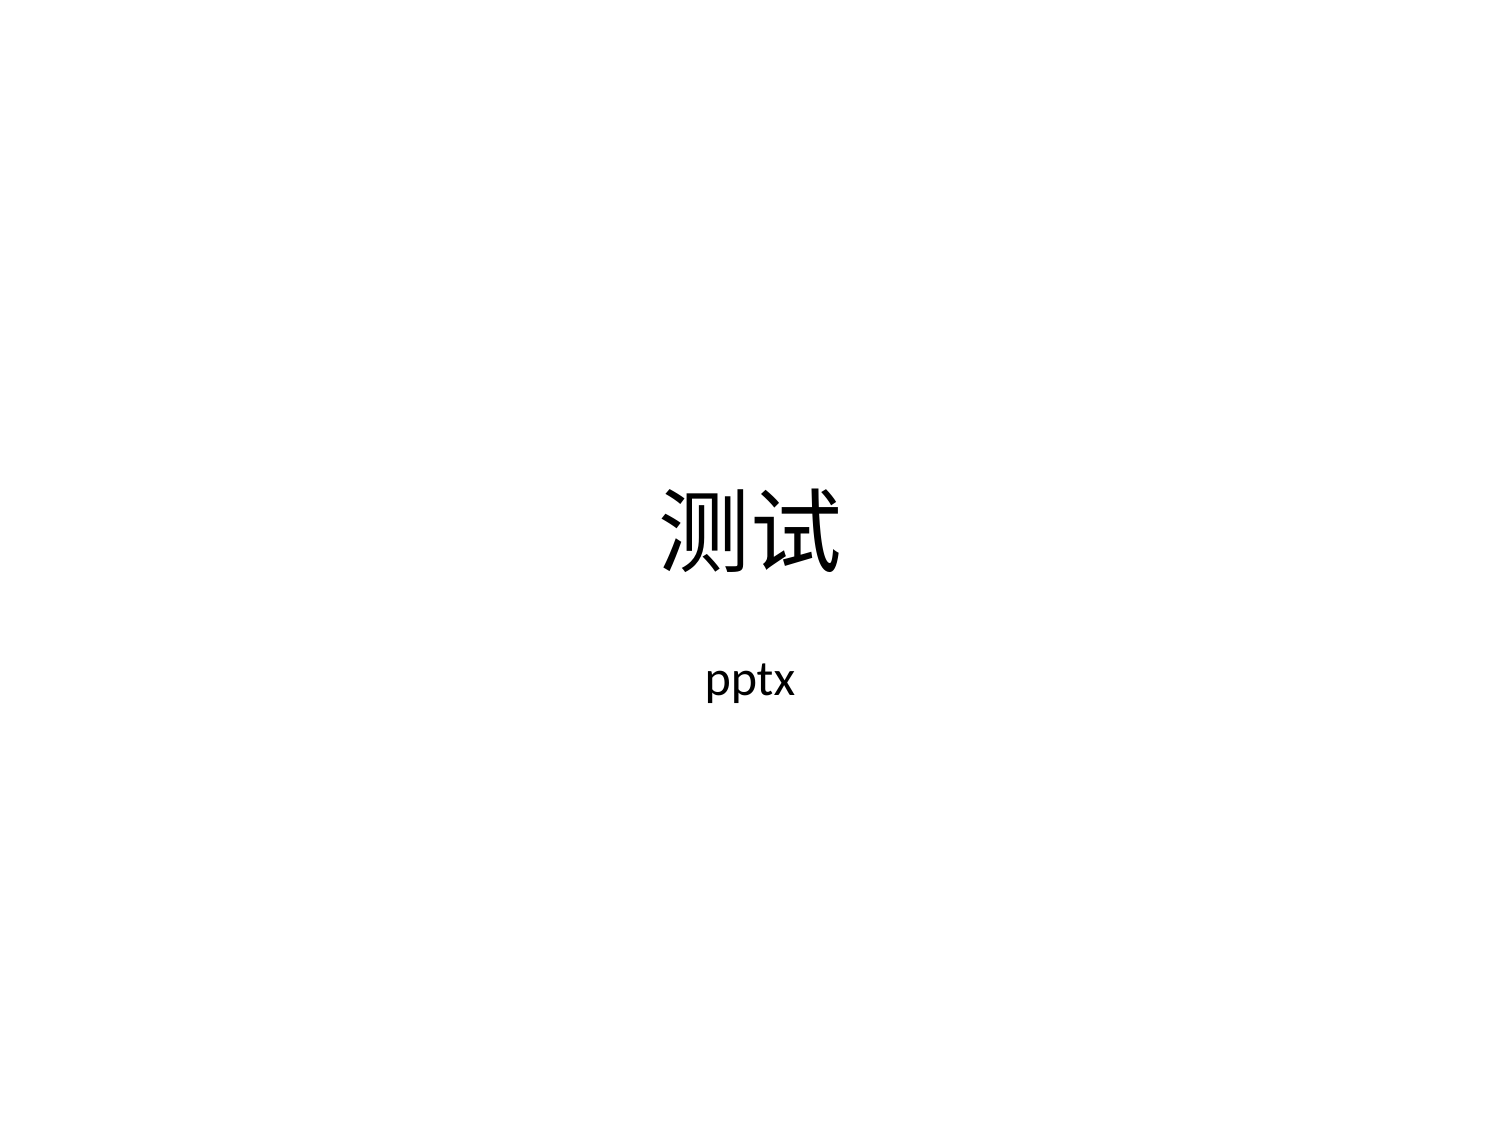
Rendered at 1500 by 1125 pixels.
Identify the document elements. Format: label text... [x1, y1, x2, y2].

subtitle pptx [225, 637, 1276, 926]
title 测试 [112, 349, 1388, 592]
